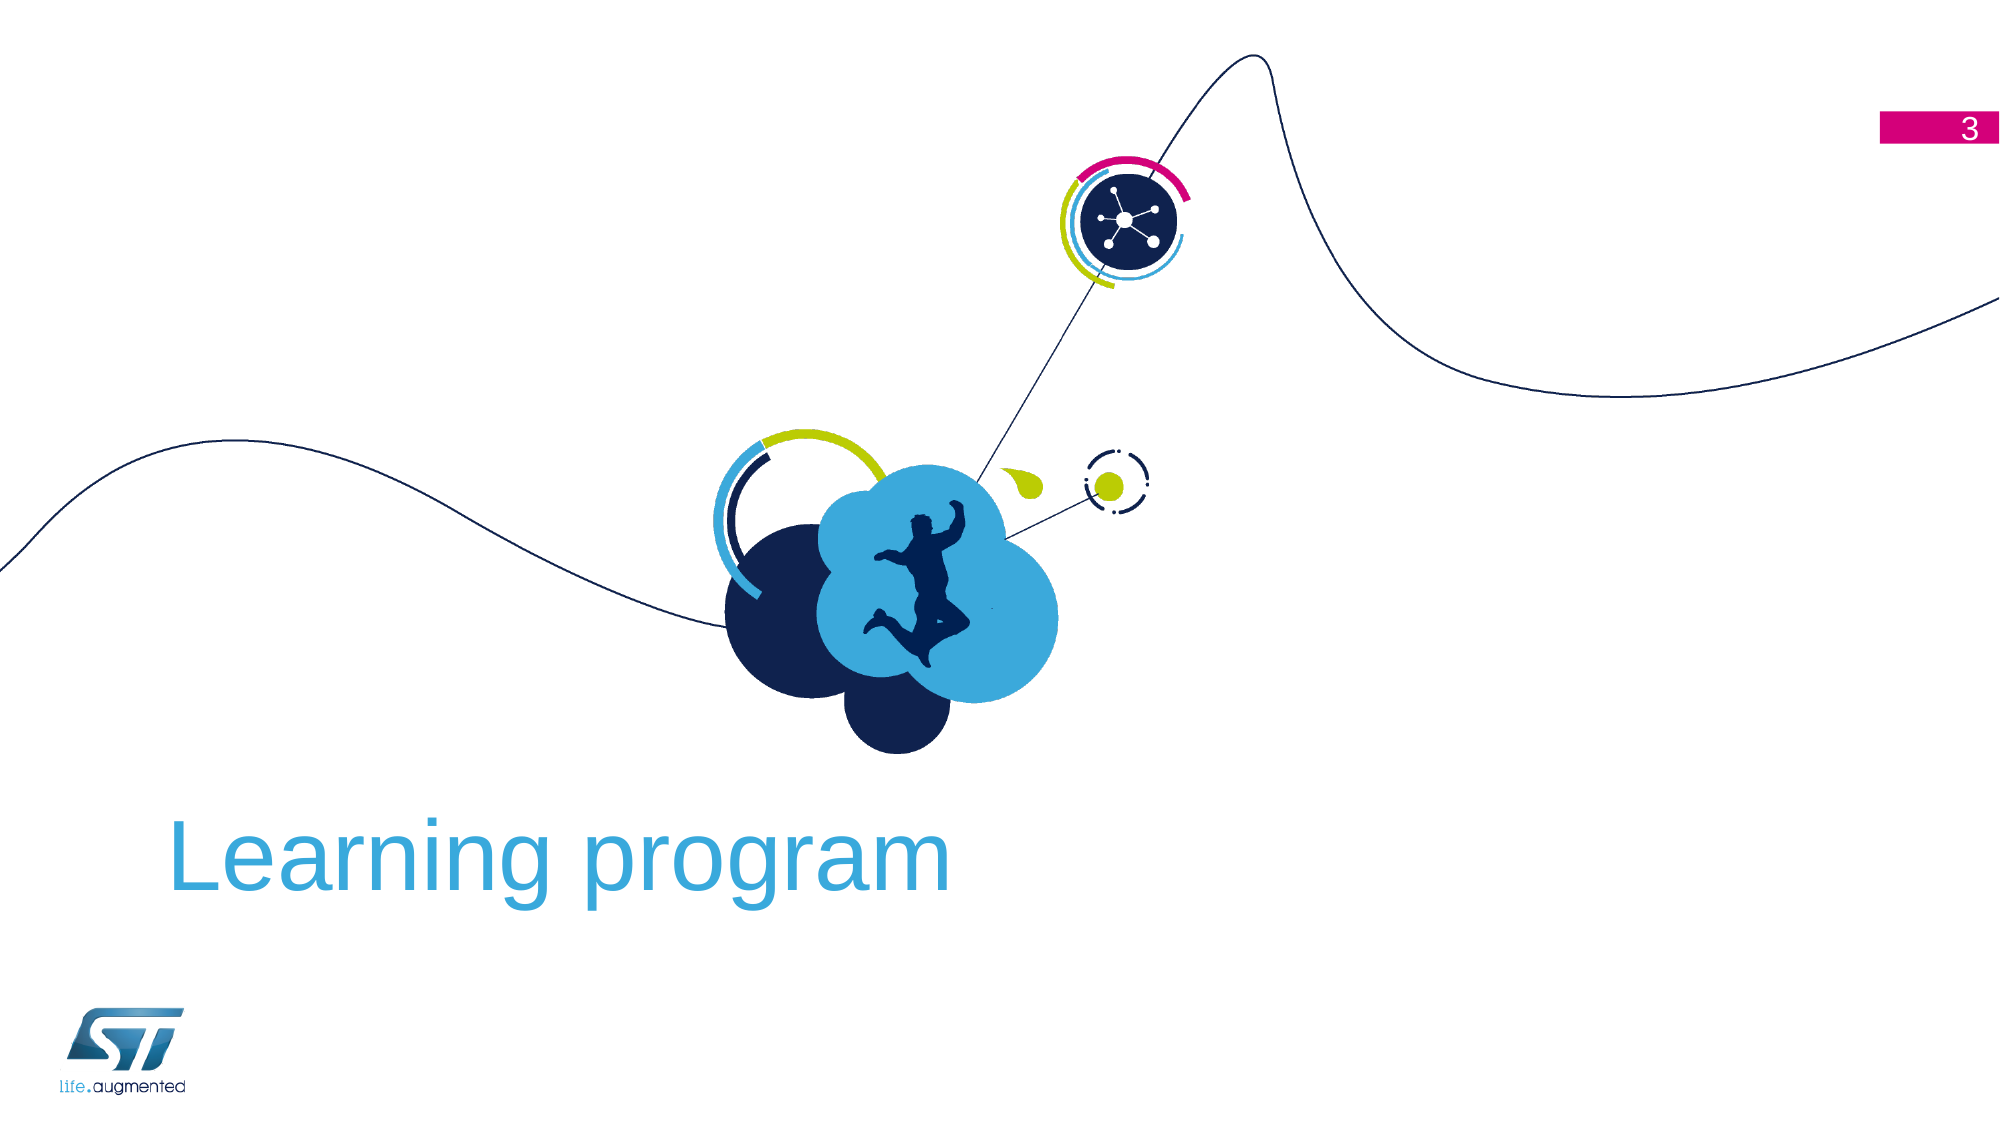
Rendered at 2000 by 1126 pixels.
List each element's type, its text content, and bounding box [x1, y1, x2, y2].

title Learning program [146, 780, 1846, 1004]
slide_number 3 [1879, 111, 2000, 144]
picture [0, 1, 2000, 1126]
